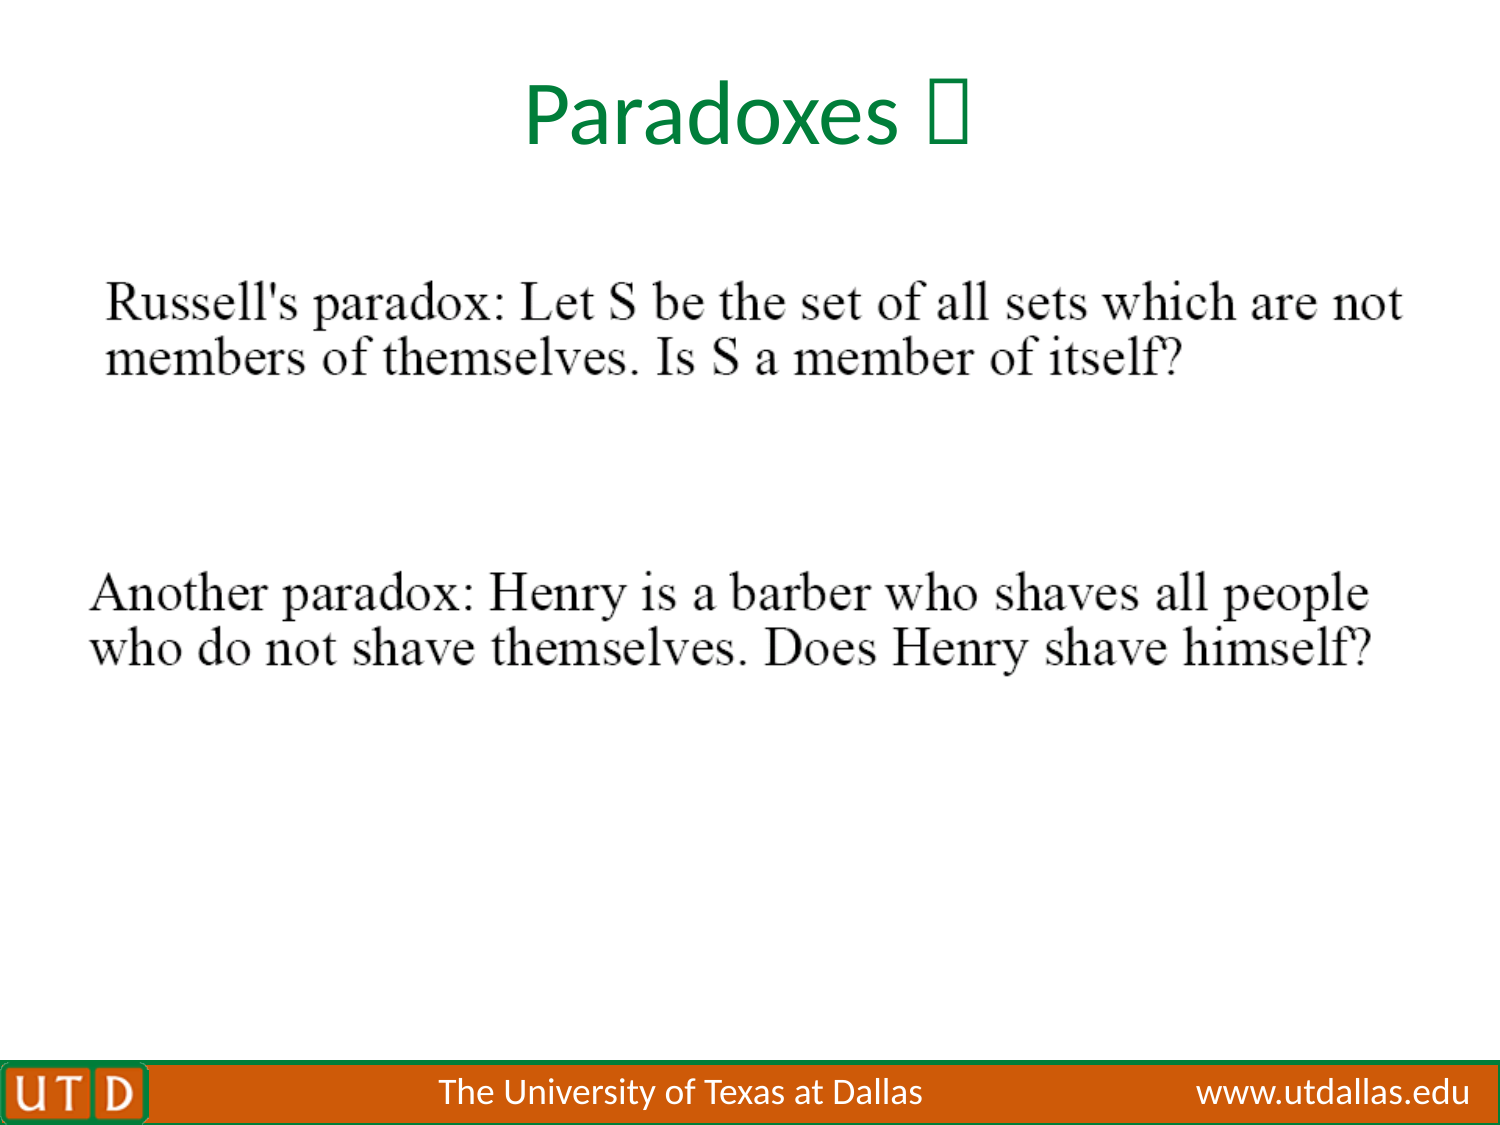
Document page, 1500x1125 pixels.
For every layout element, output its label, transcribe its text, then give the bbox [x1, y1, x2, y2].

picture [87, 262, 1438, 416]
title Paradoxes  [75, 45, 1425, 233]
picture [74, 565, 1377, 701]
picture [0, 1062, 149, 1125]
